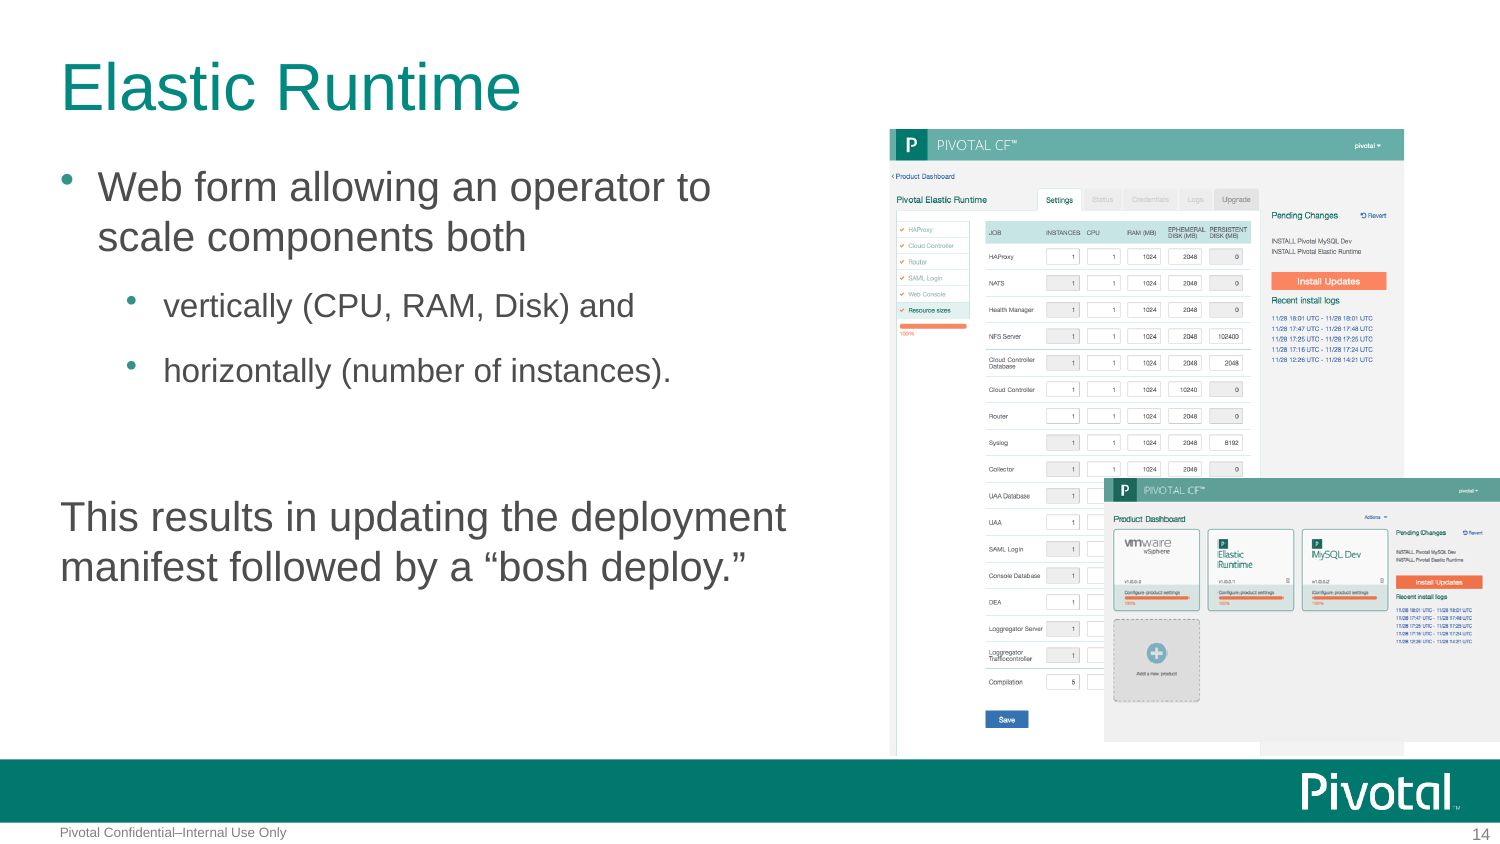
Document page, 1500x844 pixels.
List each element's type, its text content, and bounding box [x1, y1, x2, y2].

title Elastic Runtime [60, 53, 1440, 129]
picture [1302, 773, 1460, 810]
picture [889, 129, 1500, 756]
list Web form allowing an operator to scale components both vertically (CPU, RAM, Disk) and horizontally (number of instances). This results in updating the deployment manifest followed by a “bosh deploy.” [60, 159, 794, 715]
